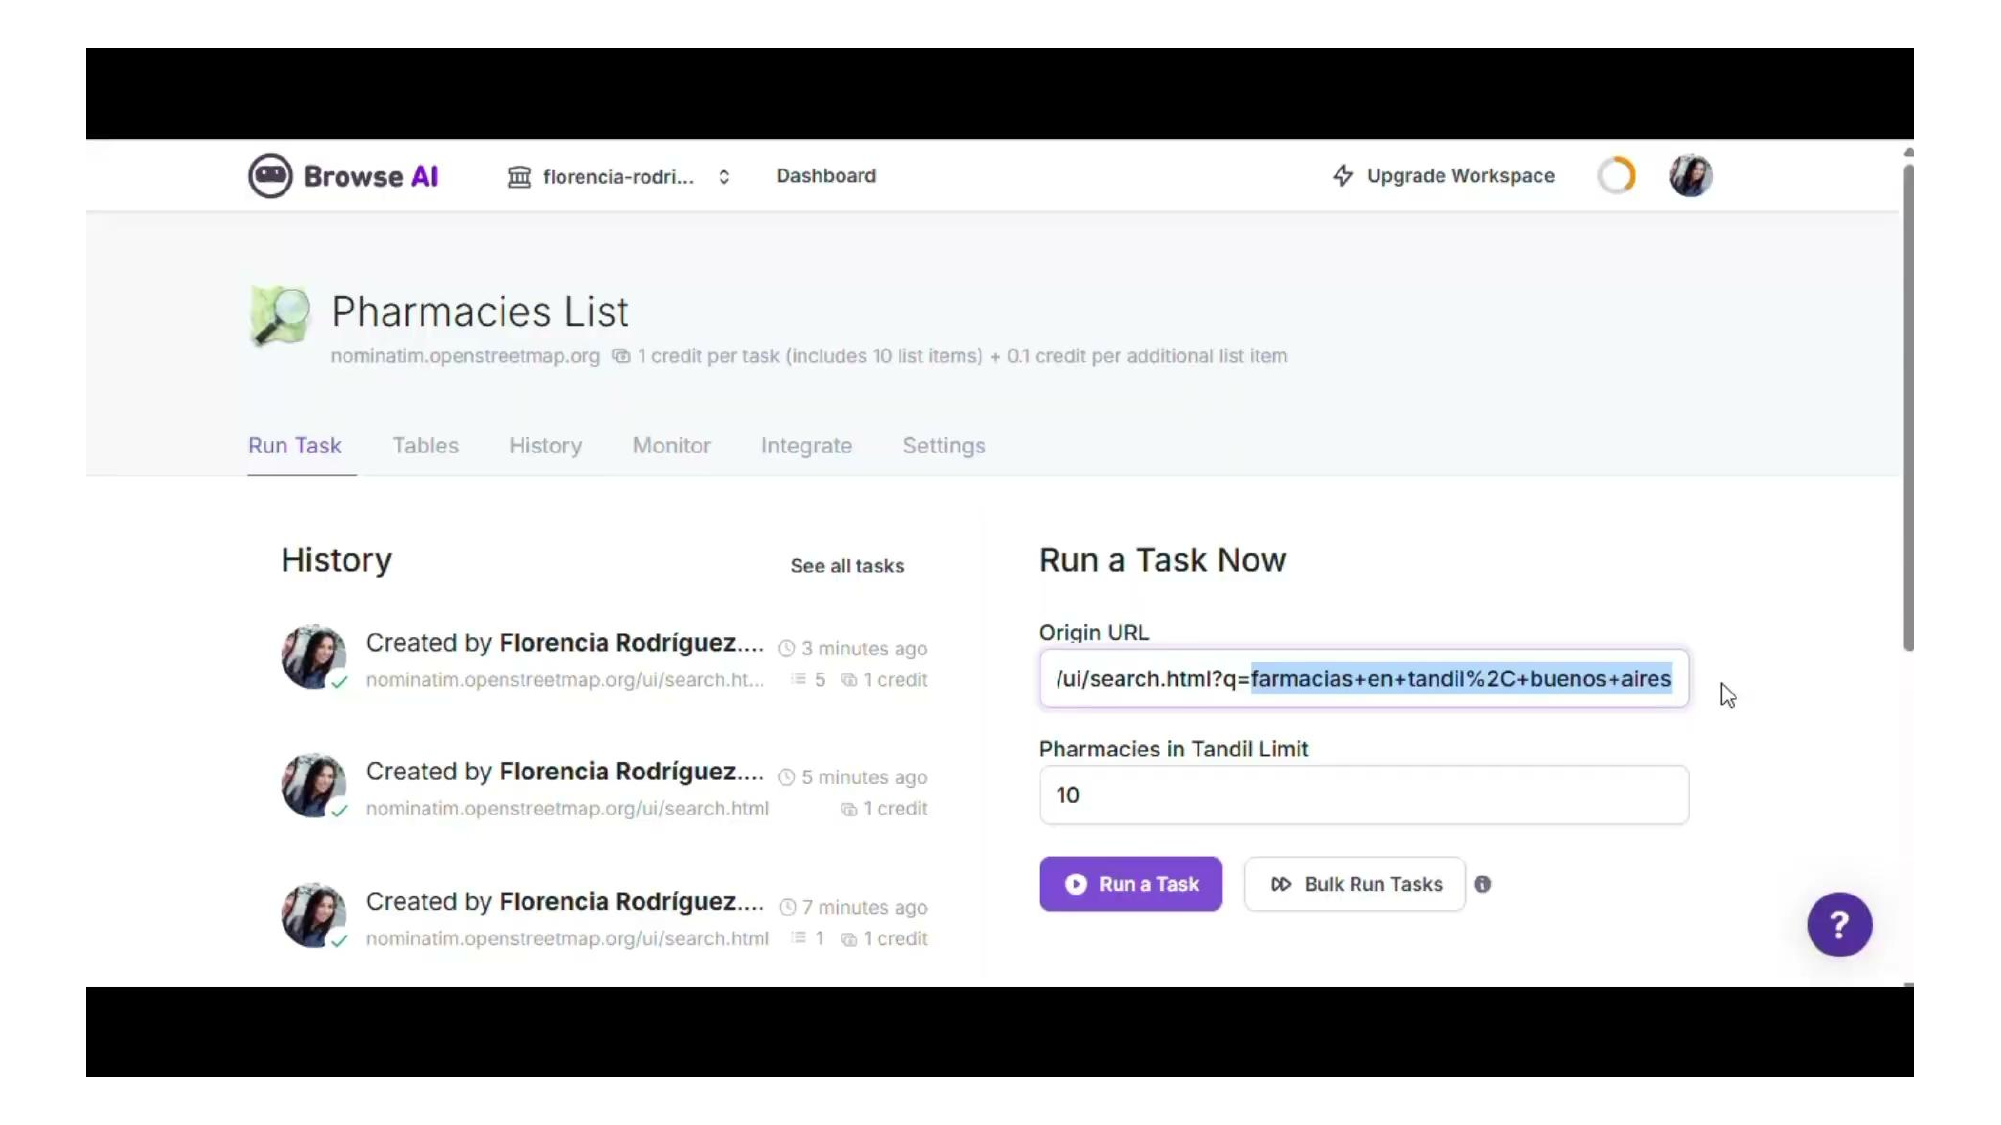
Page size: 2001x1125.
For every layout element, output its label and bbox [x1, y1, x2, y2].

picture [85, 48, 1914, 1077]
